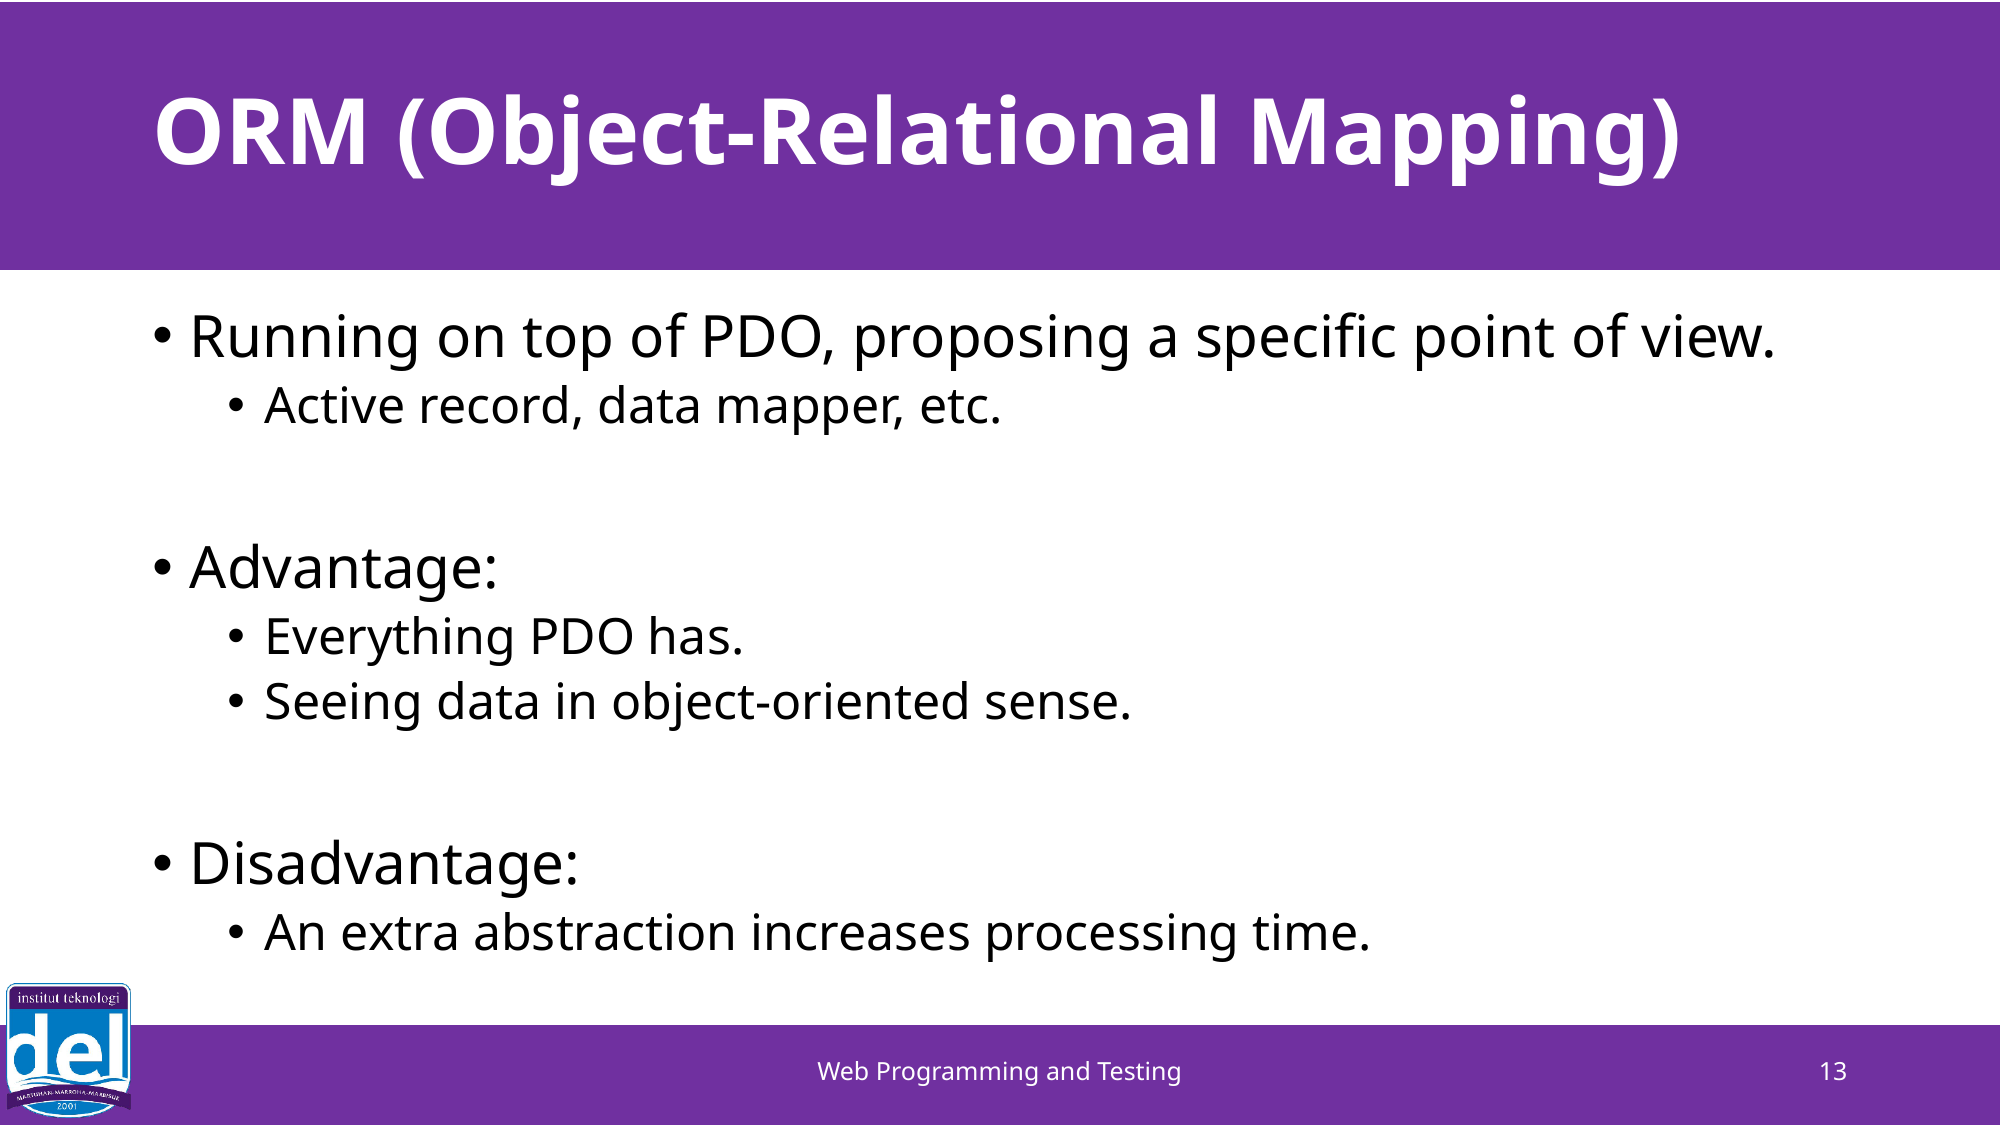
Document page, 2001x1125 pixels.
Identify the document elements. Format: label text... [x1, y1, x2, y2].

list Running on top of PDO, proposing a specific point of view. Active record, data mapper, etc. Advantage: Everything PDO has. Seeing data in object-oriented sense. Disadvantage: An extra abstraction increases processing time. [137, 299, 1863, 1014]
slide_number 13 [1697, 1042, 1863, 1103]
picture [5, 982, 131, 1118]
title ORM (Object-Relational Mapping) [137, 26, 1863, 244]
footer Web Programming and Testing [662, 1042, 1338, 1103]
